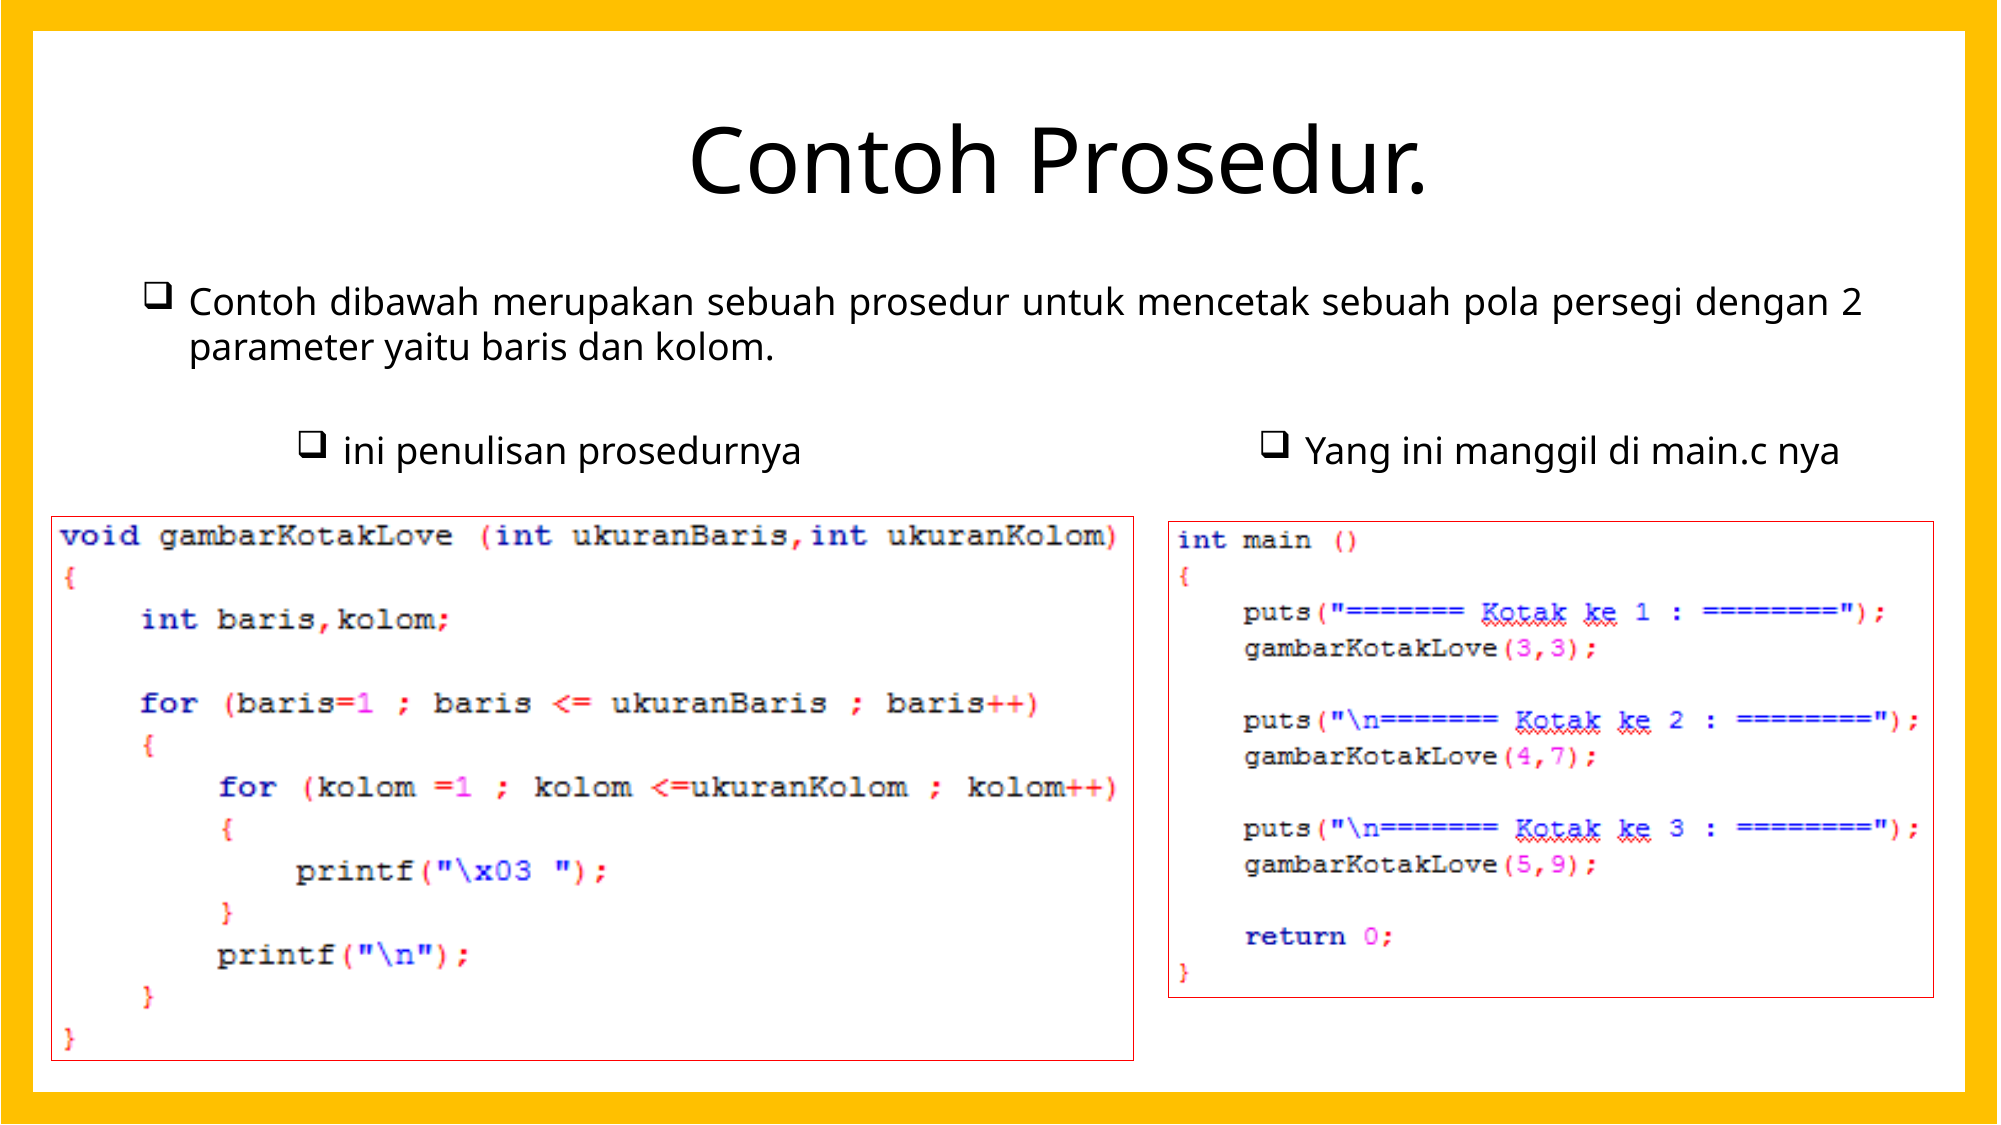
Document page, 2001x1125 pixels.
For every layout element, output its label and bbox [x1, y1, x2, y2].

picture [1168, 521, 1934, 998]
picture [51, 516, 1134, 1061]
text_box [16, 15, 1982, 1109]
